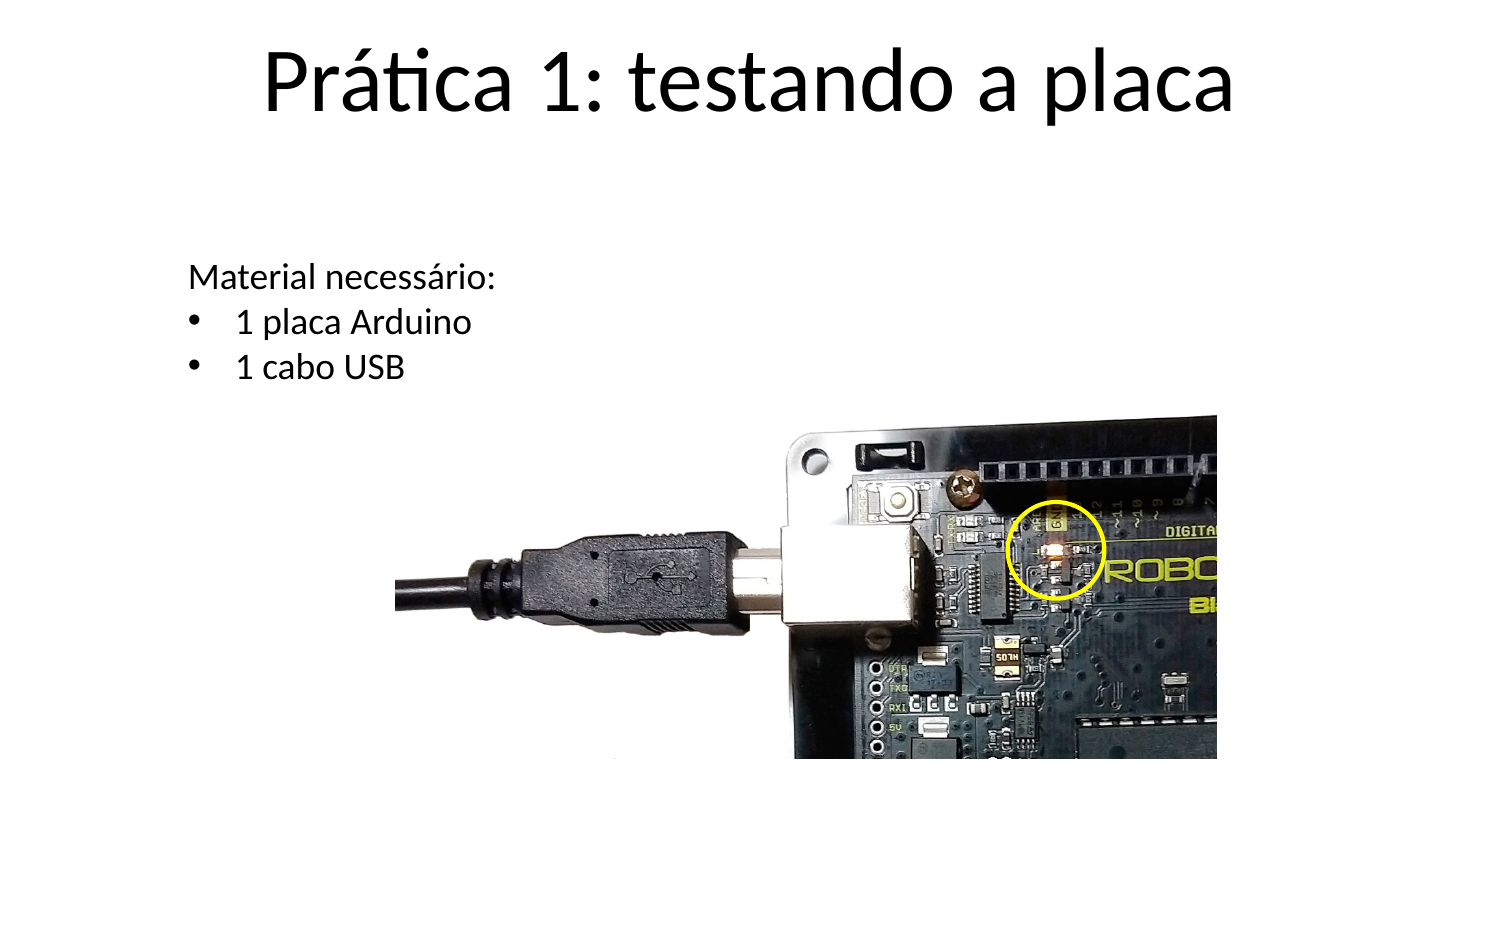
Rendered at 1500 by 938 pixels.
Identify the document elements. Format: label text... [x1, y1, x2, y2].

title Prática 1: testando a placa [75, 0, 1425, 153]
text_box Material necessário: 1 placa Arduino 1 cabo USB [173, 244, 512, 394]
picture [395, 350, 1217, 760]
